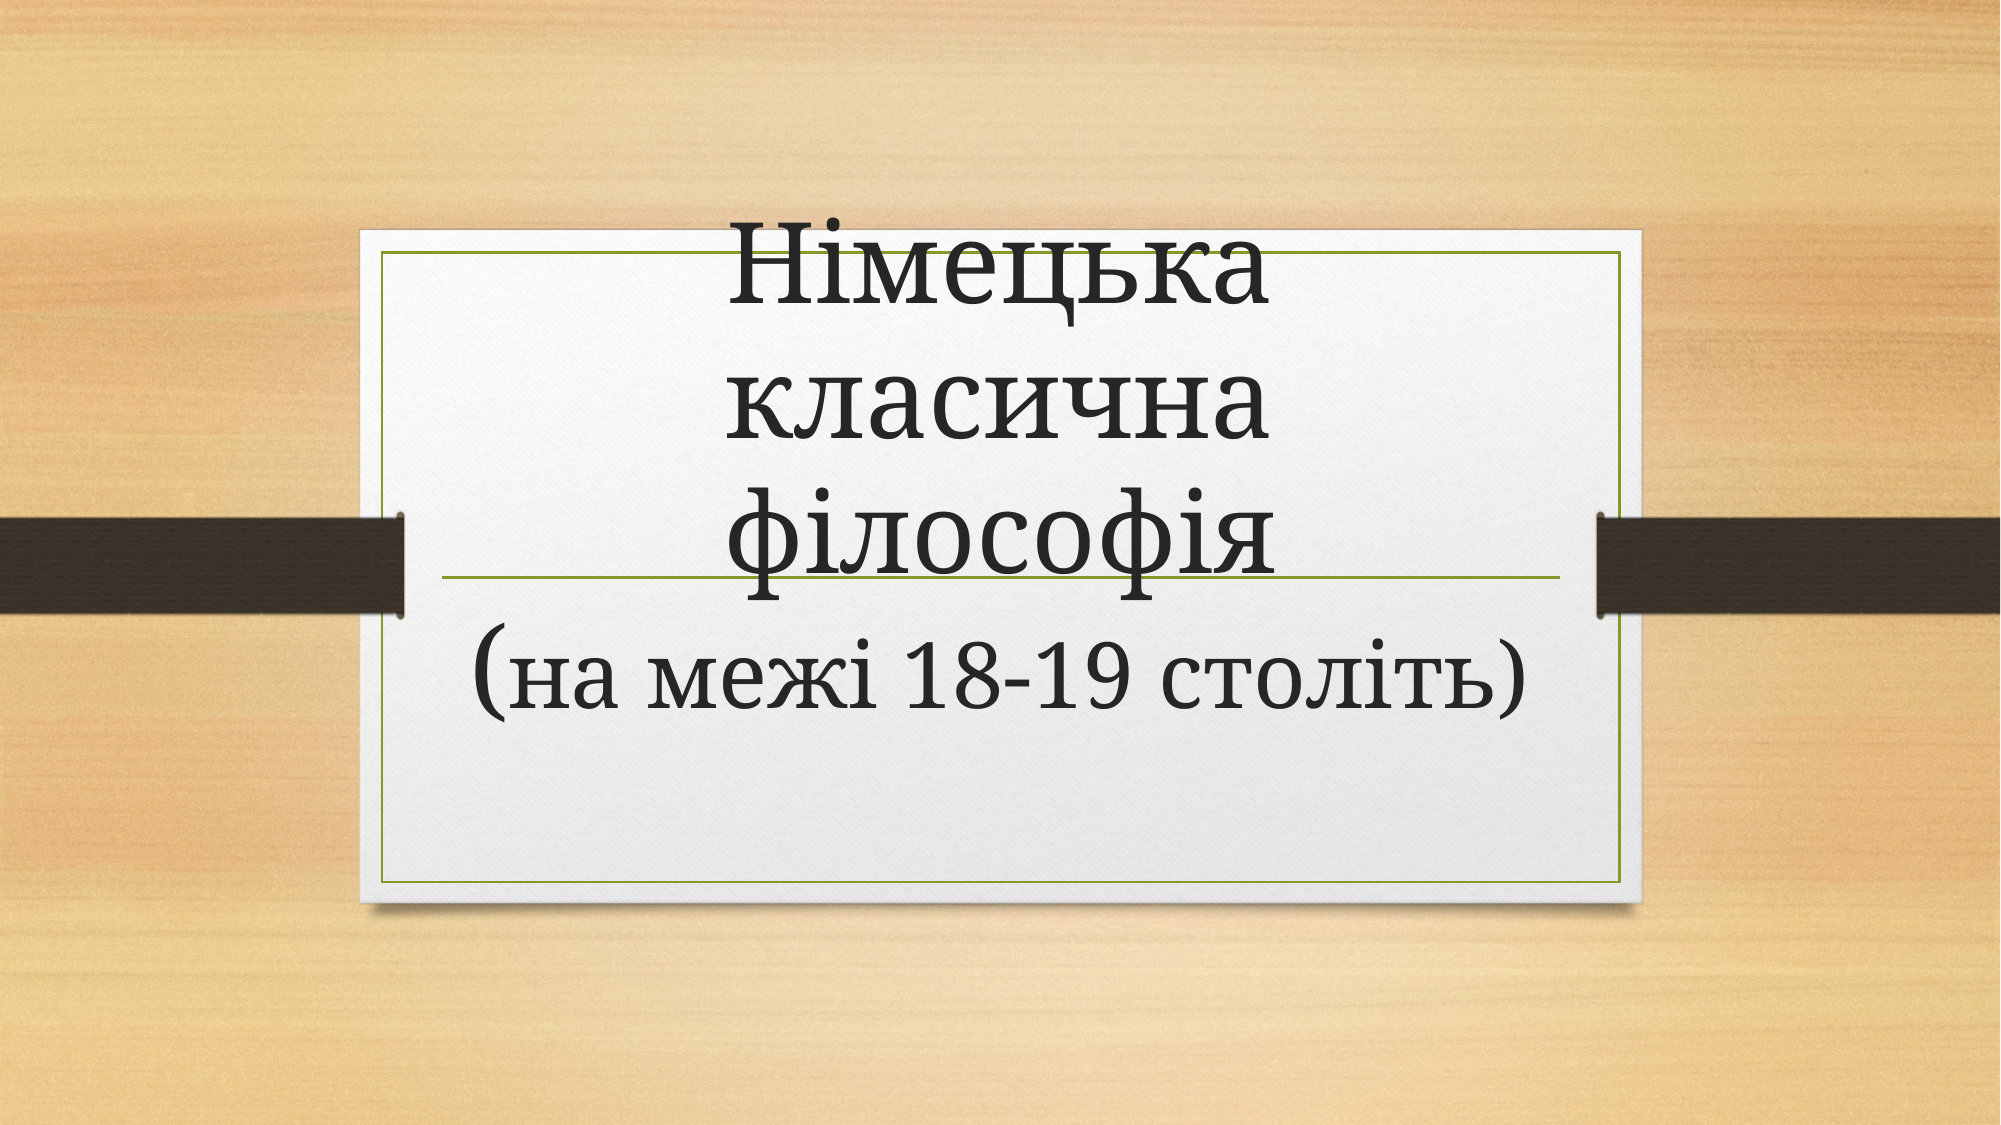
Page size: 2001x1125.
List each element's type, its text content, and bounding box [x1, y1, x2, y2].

picture [0, 0, 2001, 1125]
title Німецька класична філософія (на межі 18-19 століть) [440, 311, 1559, 739]
